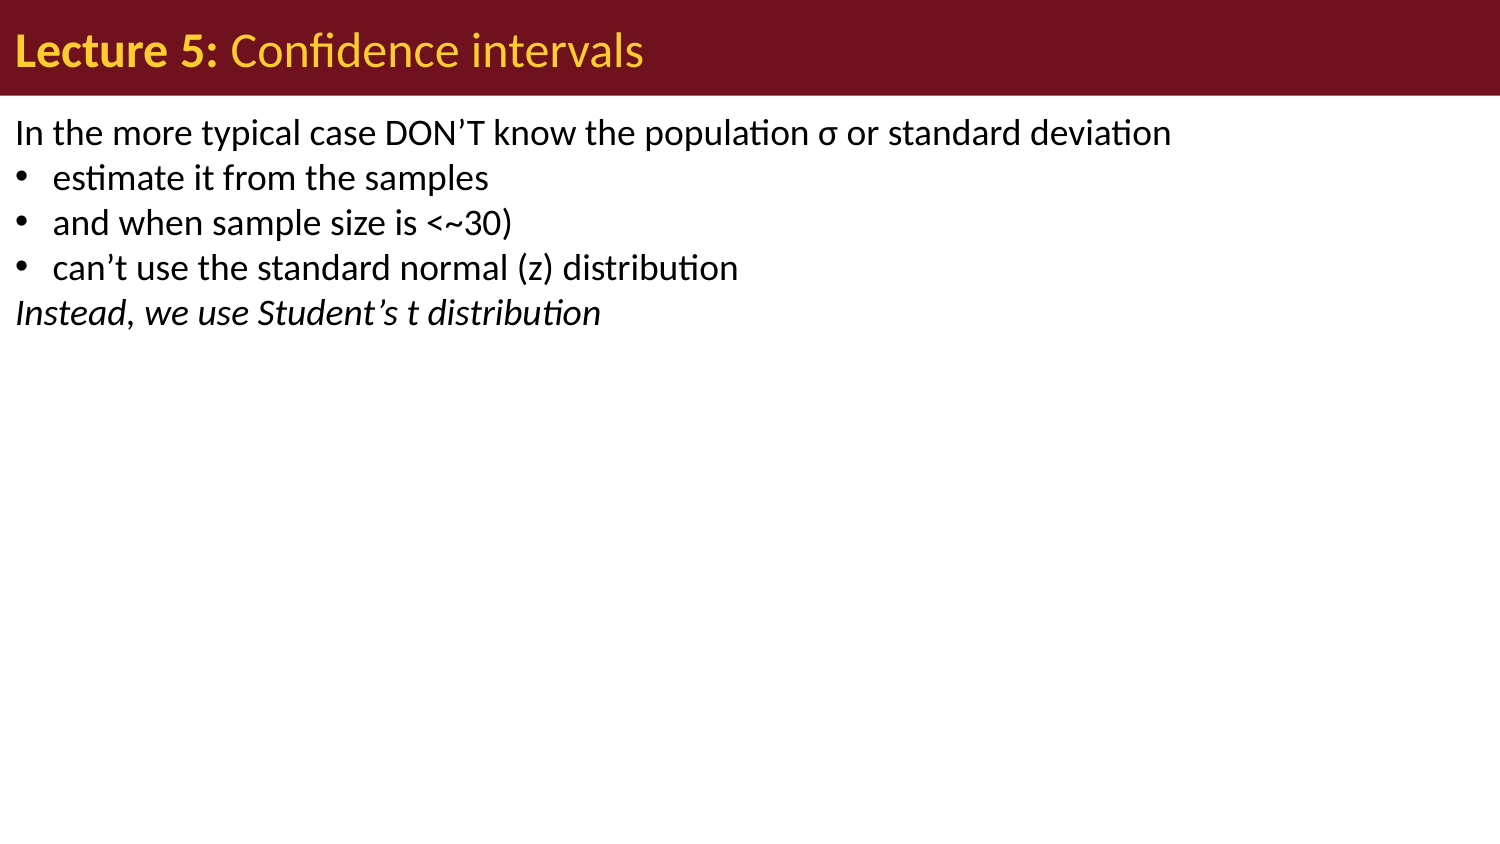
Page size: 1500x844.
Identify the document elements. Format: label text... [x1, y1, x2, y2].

title Lecture 5: Confidence intervals [0, 0, 1500, 96]
list In the more typical case DON’T know the population σ or standard deviation estimate it from the samples and when sample size is <~30) can’t use the standard normal (z) distribution Instead, we use Student’s t distribution [0, 100, 1492, 743]
